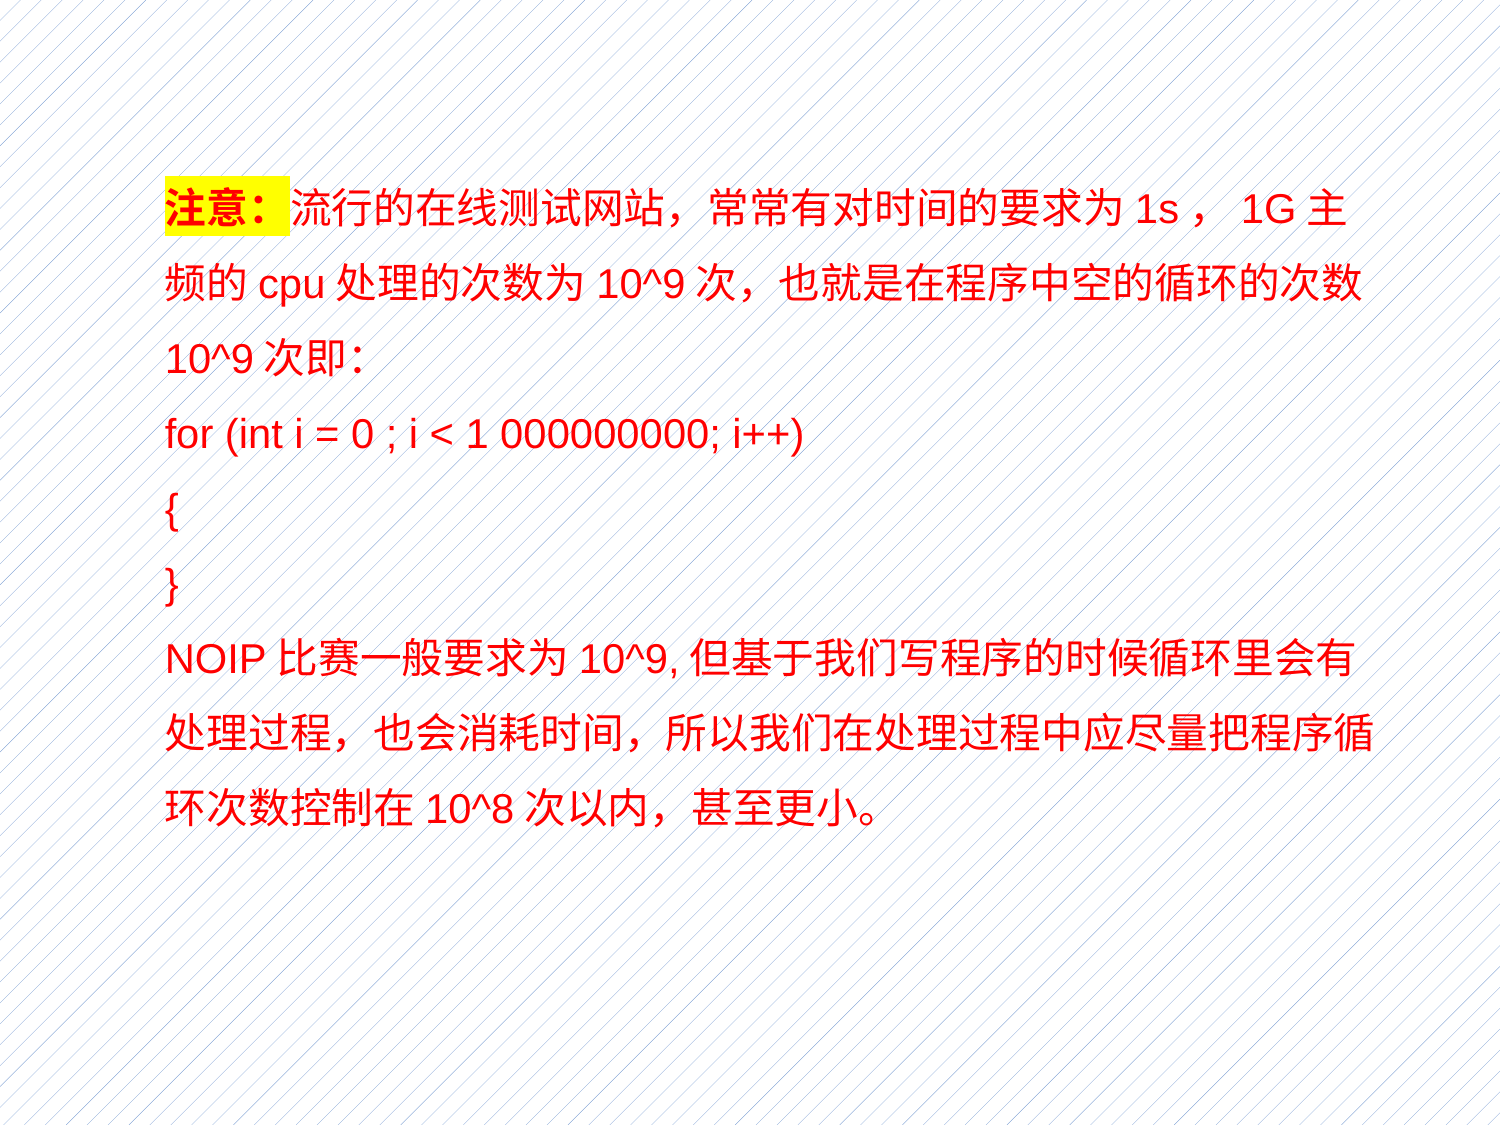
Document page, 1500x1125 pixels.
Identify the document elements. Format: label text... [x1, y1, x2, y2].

text_box 注意：流行的在线测试网站，常常有对时间的要求为1s，1G主频的cpu处理的次数为10^9次，也就是在程序中空的循环的次数10^9次即： for (int i = 0 ; i < 1 000000000; i++) { } NOIP比赛一般要求为10^9,但基于我们写程序的时候循环里会有处理过程，也会消耗时间，所以我们在处理过程中应尽量把程序循环次数控制在10^8次以内，甚至更小。 [149, 149, 1404, 840]
